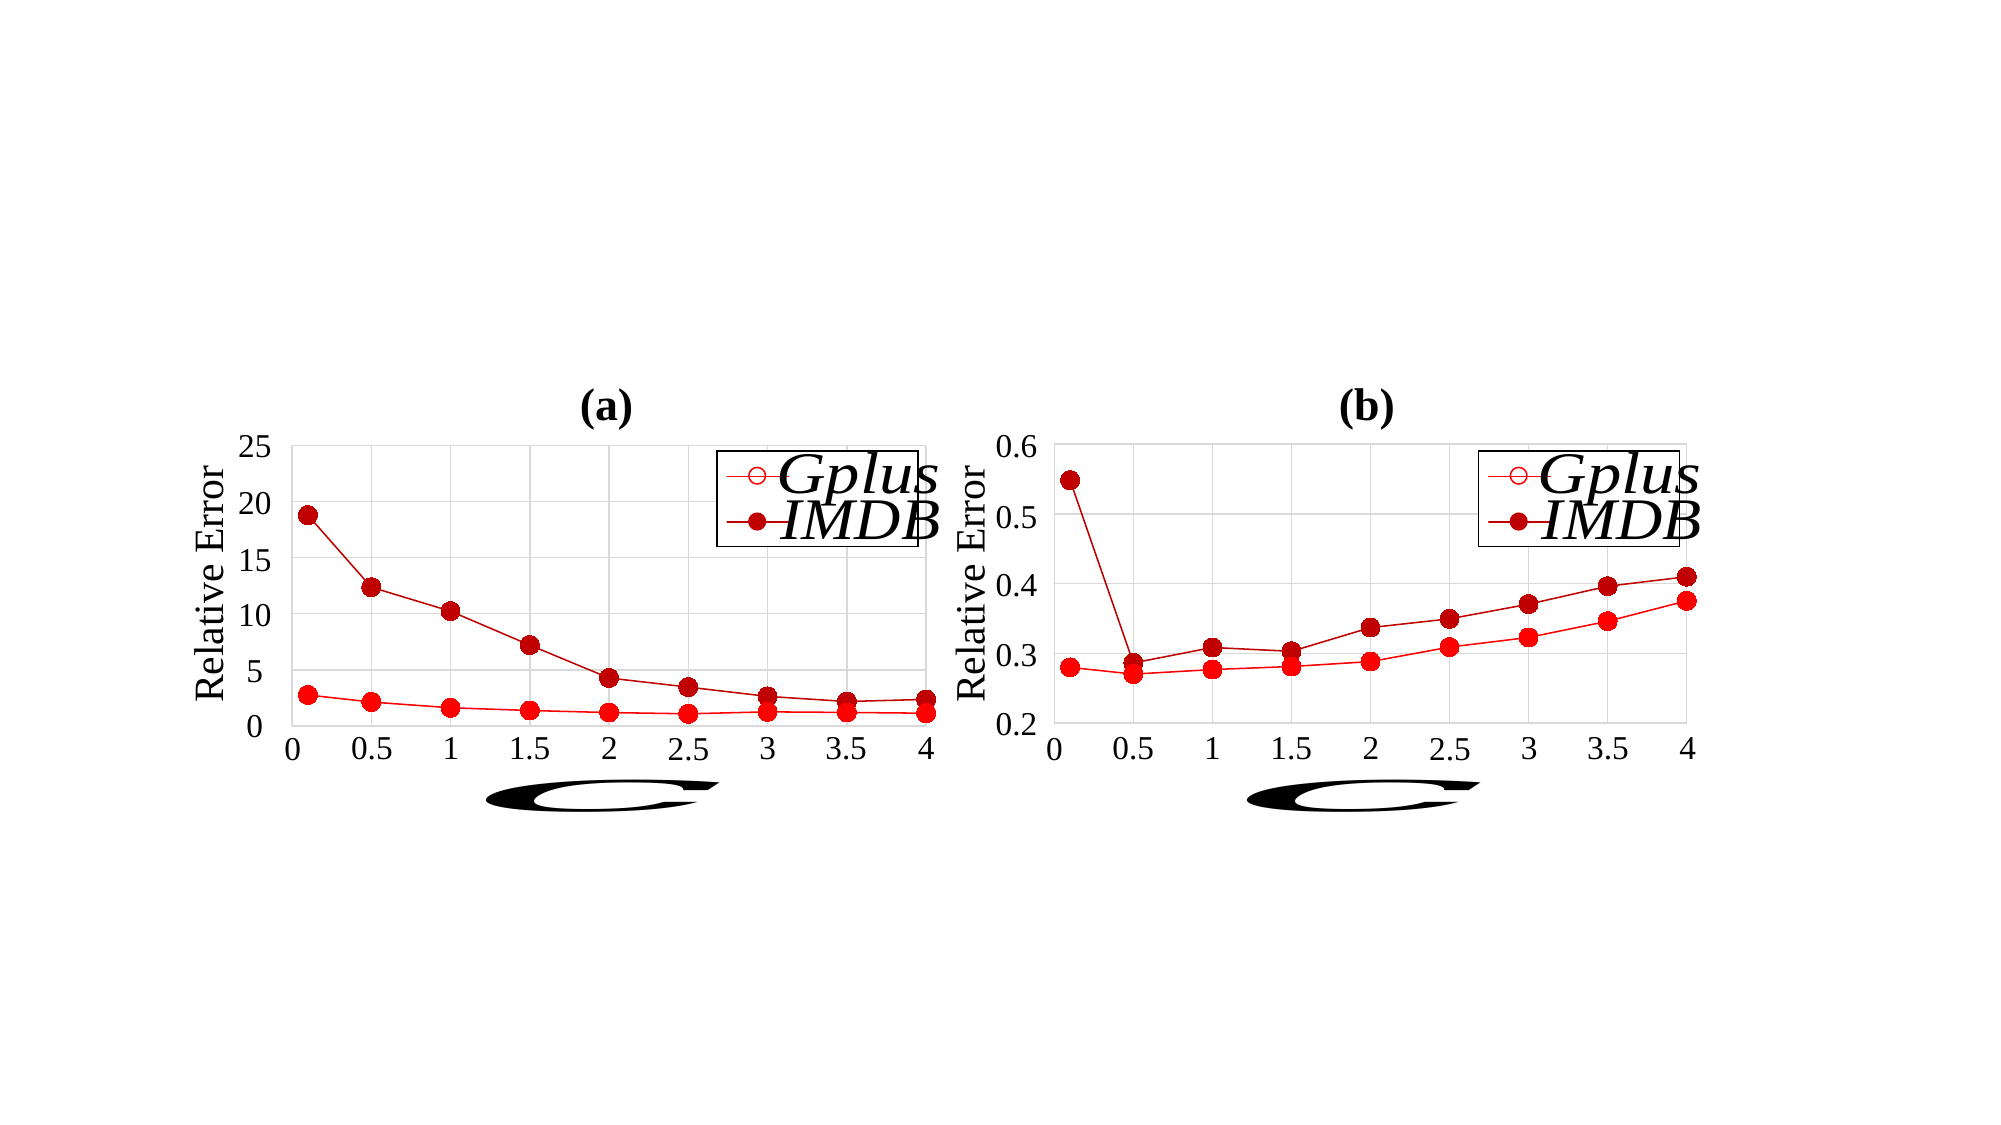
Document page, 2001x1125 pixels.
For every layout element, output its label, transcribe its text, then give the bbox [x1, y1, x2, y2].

text_box 3 [726, 735, 809, 774]
text_box Relative Error [937, 440, 1001, 728]
text_box 3.5 [809, 735, 888, 774]
text_box Relative Error [174, 440, 239, 728]
text_box 2 [1332, 732, 1412, 774]
text_box 1 [1175, 732, 1254, 774]
text_box 2 [571, 735, 651, 774]
text_box 0.5 [331, 735, 413, 774]
text_box 0.5 [975, 487, 1041, 543]
chart [1041, 436, 1697, 732]
text_box 4 [888, 719, 968, 774]
text_box 0 [268, 719, 317, 775]
text_box 1.5 [492, 735, 571, 774]
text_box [1478, 442, 1704, 554]
text_box 20 [214, 473, 274, 529]
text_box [717, 442, 943, 554]
text_box 0 [214, 697, 274, 752]
text_box 0.3 [975, 625, 1041, 681]
text_box 3.5 [1570, 732, 1649, 774]
text_box 3 [1488, 732, 1570, 774]
text_box 0.6 [975, 416, 1058, 472]
text_box 0.5 [1092, 732, 1175, 774]
chart [274, 439, 937, 735]
text_box 0.4 [975, 556, 1041, 611]
text_box 0.2 [975, 694, 1041, 749]
text_box 25 [214, 416, 296, 472]
text_box 0 [1030, 719, 1079, 775]
text_box 15 [214, 530, 274, 585]
text_box 5 [214, 641, 274, 697]
text_box 2.5 [1409, 732, 1491, 775]
text_box 1 [413, 735, 492, 774]
text_box 2.5 [647, 735, 730, 775]
text_box 4 [1649, 719, 1729, 774]
text_box 1.5 [1254, 732, 1332, 774]
text_box 10 [214, 585, 274, 641]
